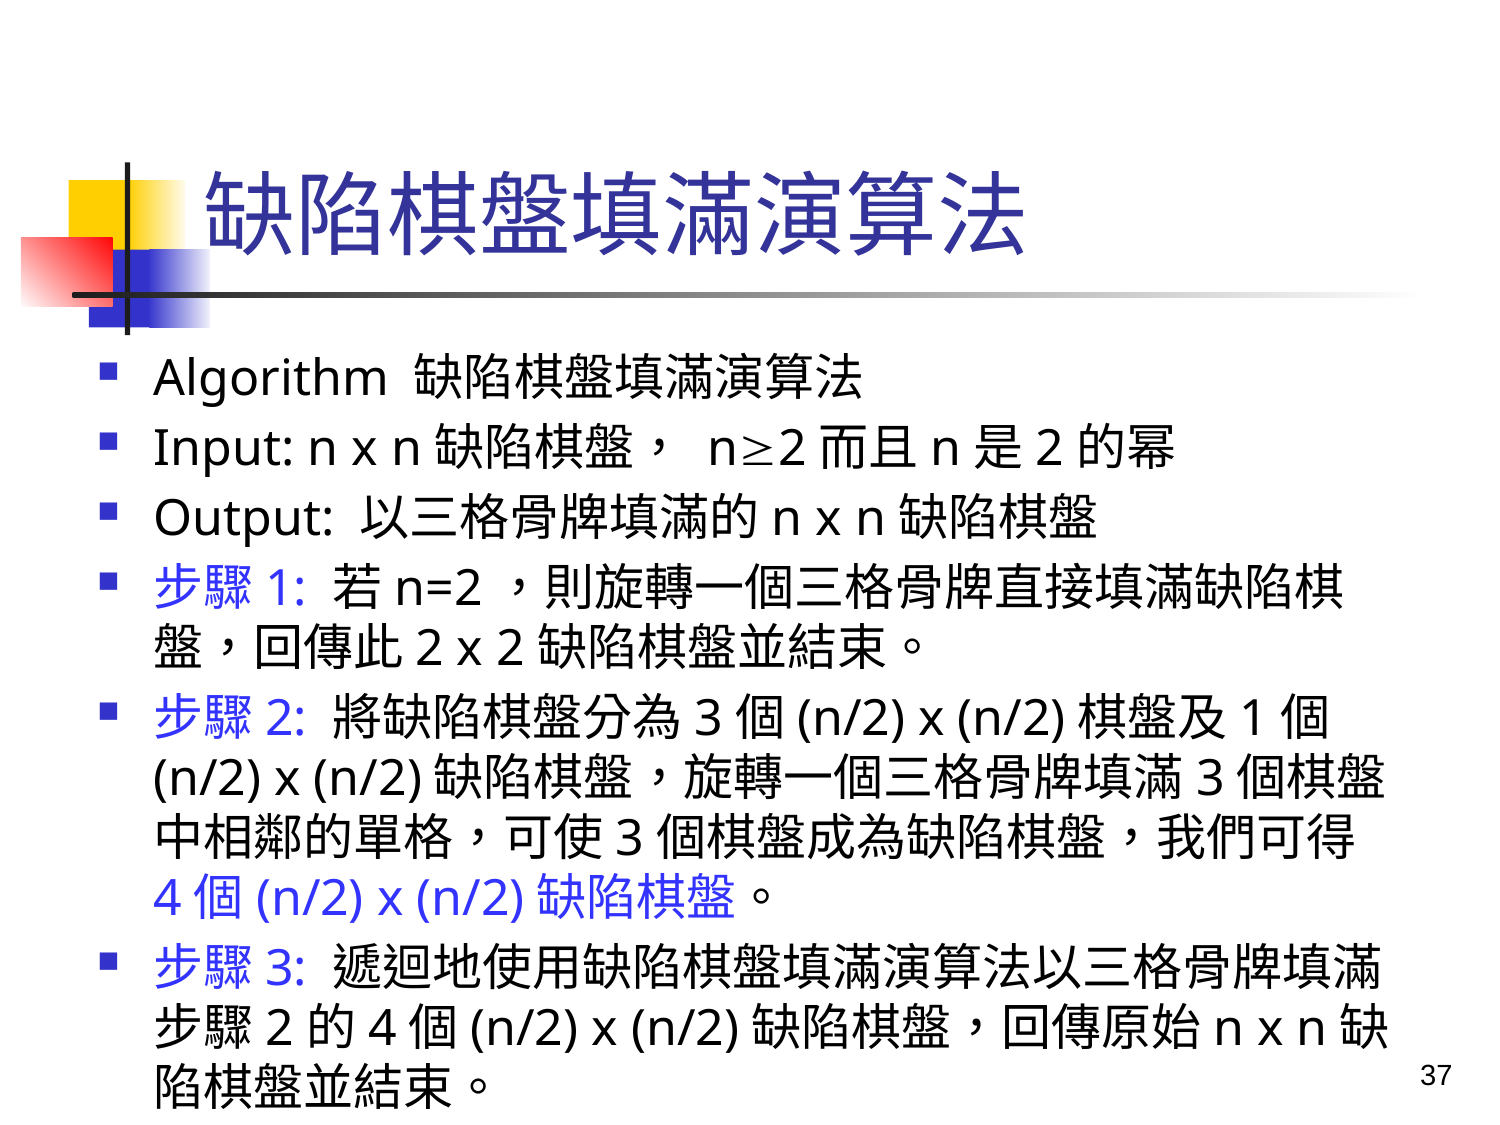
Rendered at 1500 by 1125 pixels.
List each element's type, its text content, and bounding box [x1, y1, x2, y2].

title 缺陷棋盤填滿演算法 [188, 35, 1468, 275]
slide_number 37 [1154, 1023, 1468, 1100]
list Algorithm 缺陷棋盤填滿演算法 Input: n x n缺陷棋盤， n2而且n是2的幂 Output: 以三格骨牌填滿的n x n缺陷棋盤 步驟1: 若n=2，則旋轉一個三格骨牌直接填滿缺陷棋盤，回傳此2 x 2缺陷棋盤並結束。 步驟2: 將缺陷棋盤分為3個(n/2) x (n/2)棋盤及1個(n/2) x (n/2)缺陷棋盤，旋轉一個三格骨牌填滿3個棋盤中相鄰的單格，可使3個棋盤成為缺陷棋盤，我們可得4個(n/2) x (n/2)缺陷棋盤。 步驟3: 遞迴地使用缺陷棋盤填滿演算法以三格骨牌填滿步驟2的4個(n/2) x (n/2)缺陷棋盤，回傳原始n x n缺陷棋盤並結束。 [82, 338, 1412, 1059]
